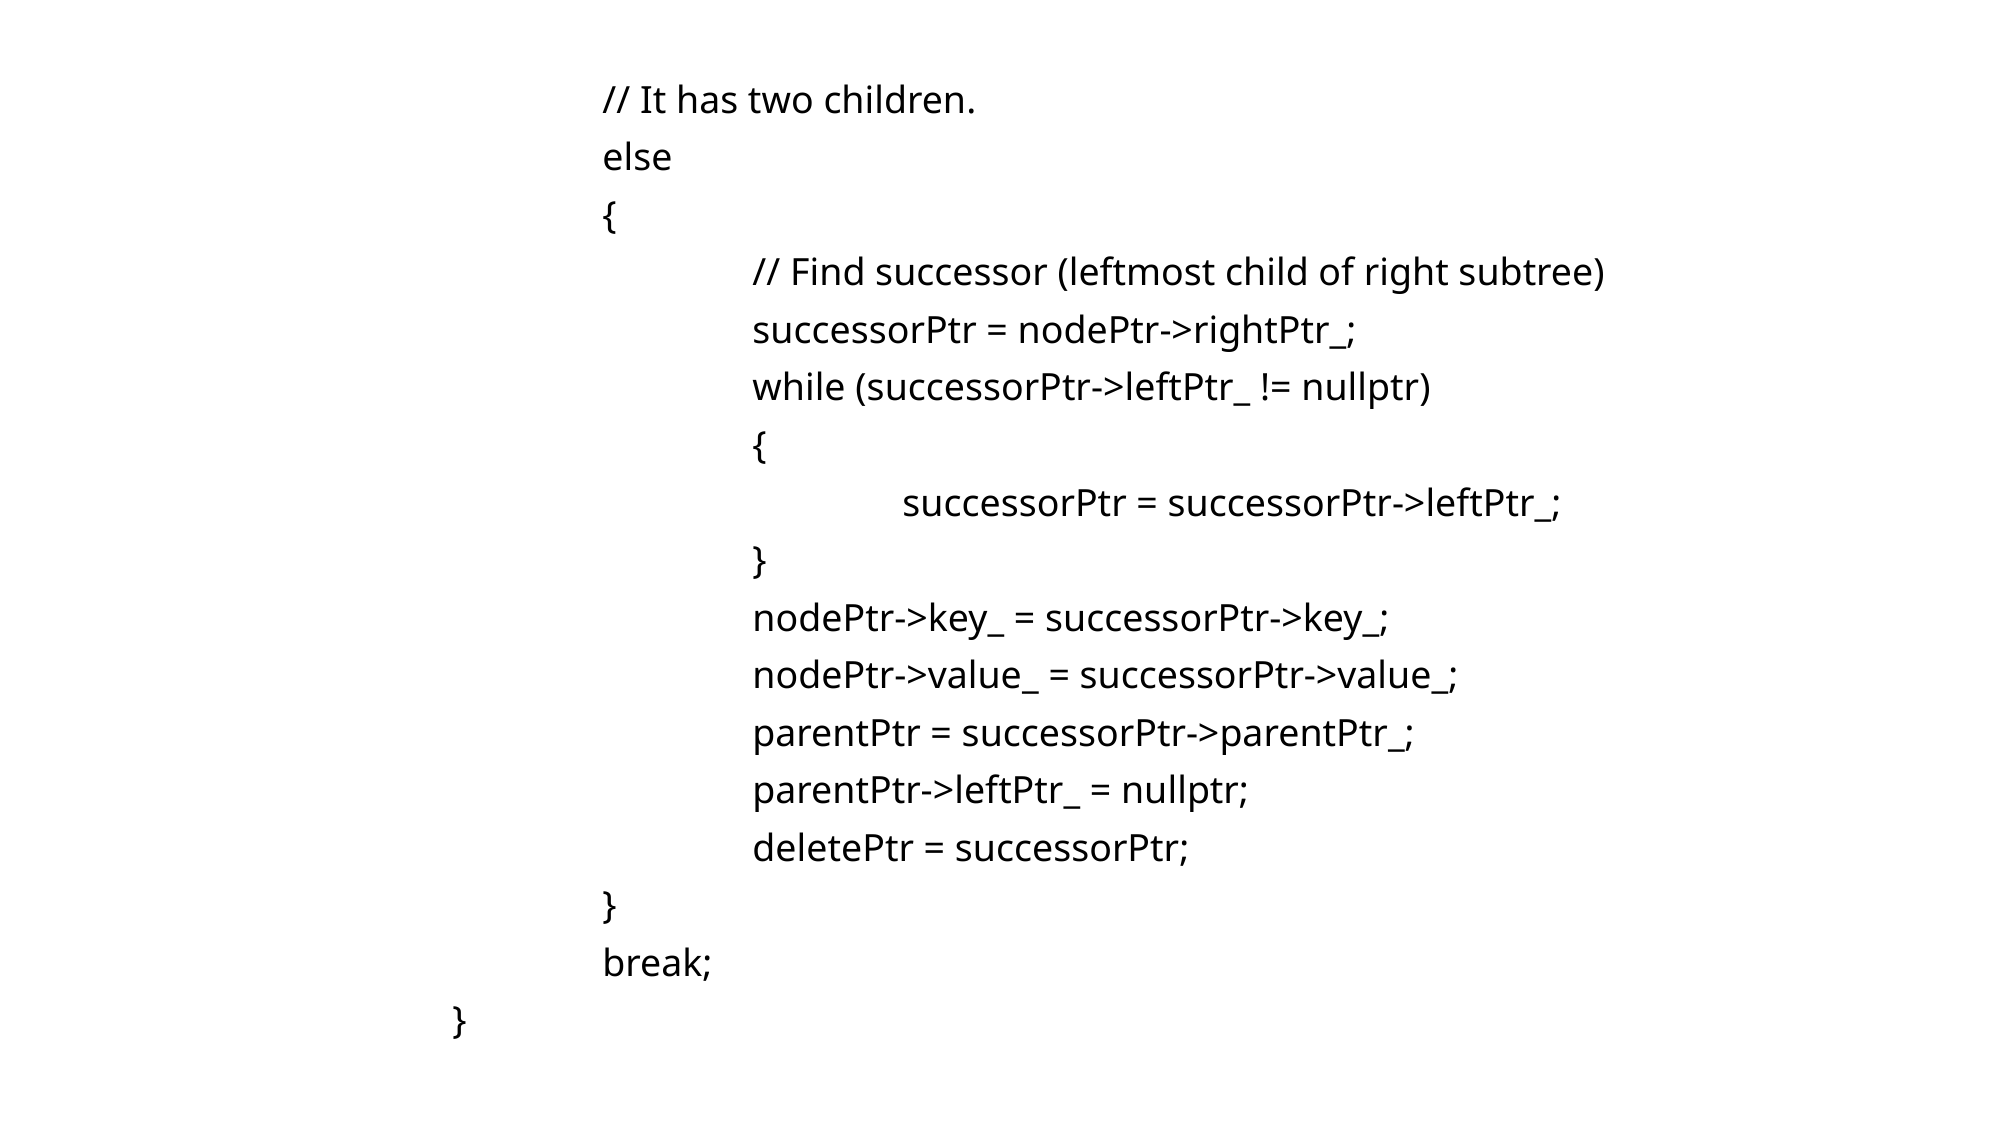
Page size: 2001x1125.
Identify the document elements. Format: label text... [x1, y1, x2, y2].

list // It has two children. else { // Find successor (leftmost child of right subtree) successorPtr = nodePtr->rightPtr_; while (successorPtr->leftPtr_ != nullptr) { successorPtr = successorPtr->leftPtr_; } nodePtr->key_ = successorPtr->key_; nodePtr->value_ = successorPtr->value_; parentPtr = successorPtr->parentPtr_; parentPtr->leftPtr_ = nullptr; deletePtr = successorPtr; } break; } [137, 68, 1863, 1100]
